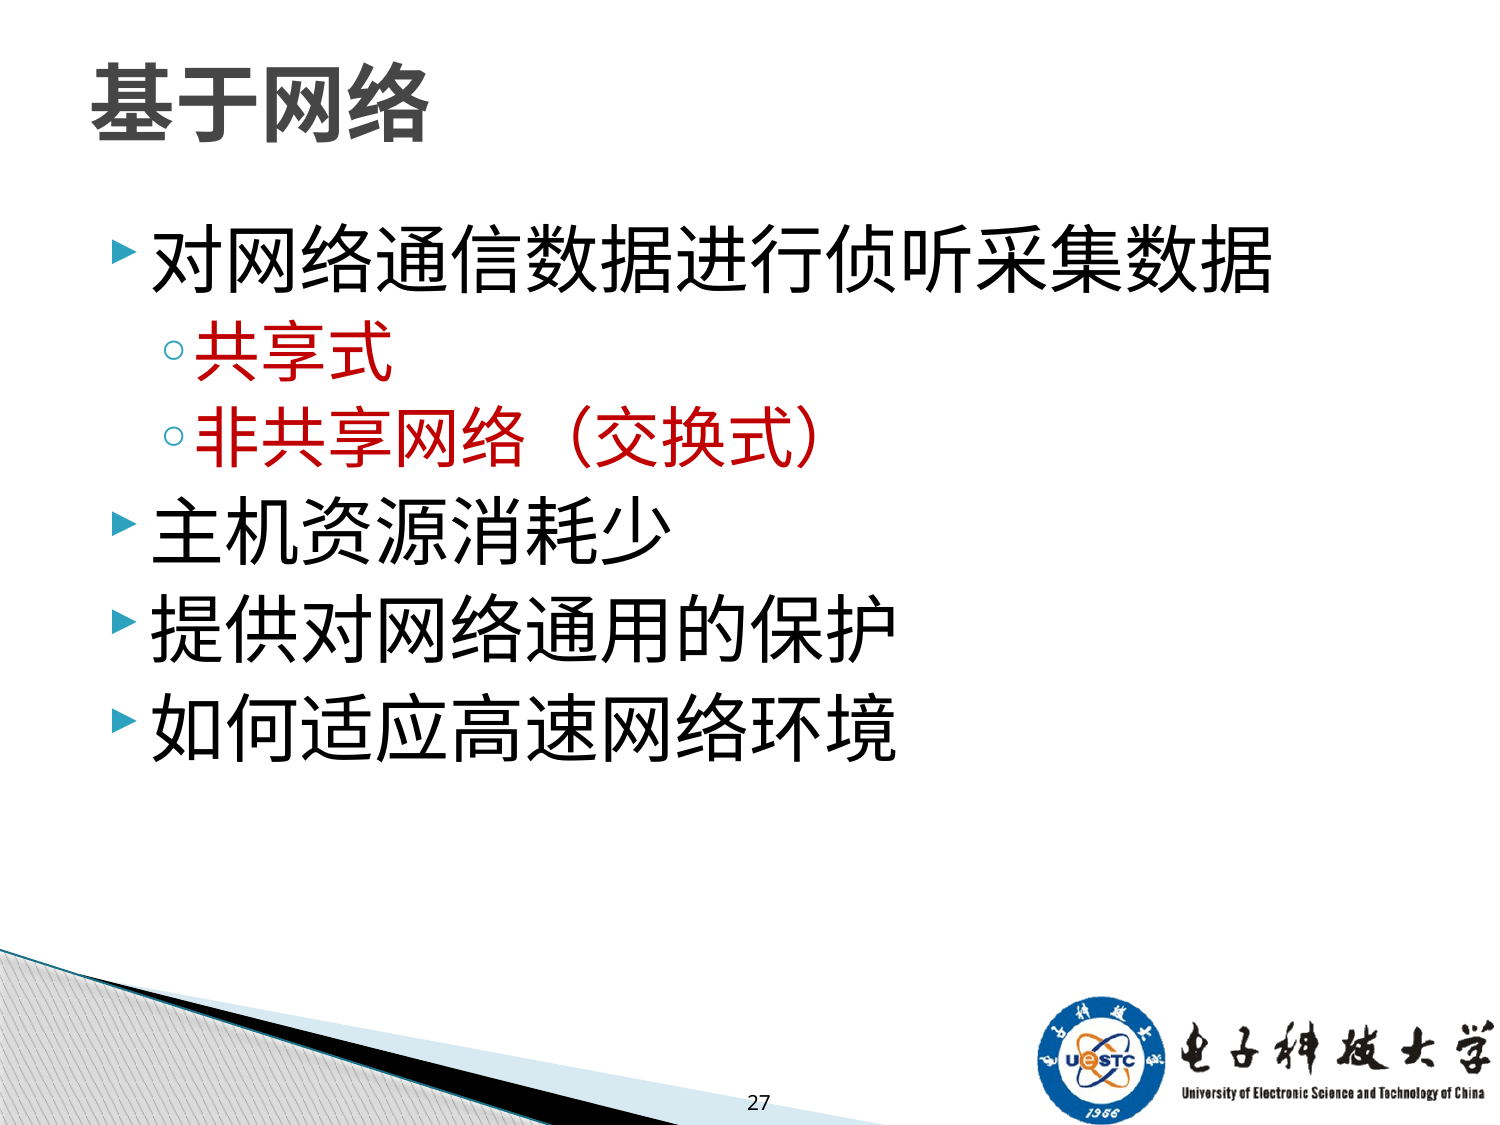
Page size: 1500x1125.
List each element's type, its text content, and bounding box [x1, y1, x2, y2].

slide_number 27 [701, 1051, 786, 1125]
title 基于网络 [75, 7, 1425, 195]
list 对网络通信数据进行侦听采集数据 共享式 非共享网络（交换式） 主机资源消耗少 提供对网络通用的保护 如何适应高速网络环境 [75, 205, 1425, 1049]
picture [1037, 995, 1495, 1125]
